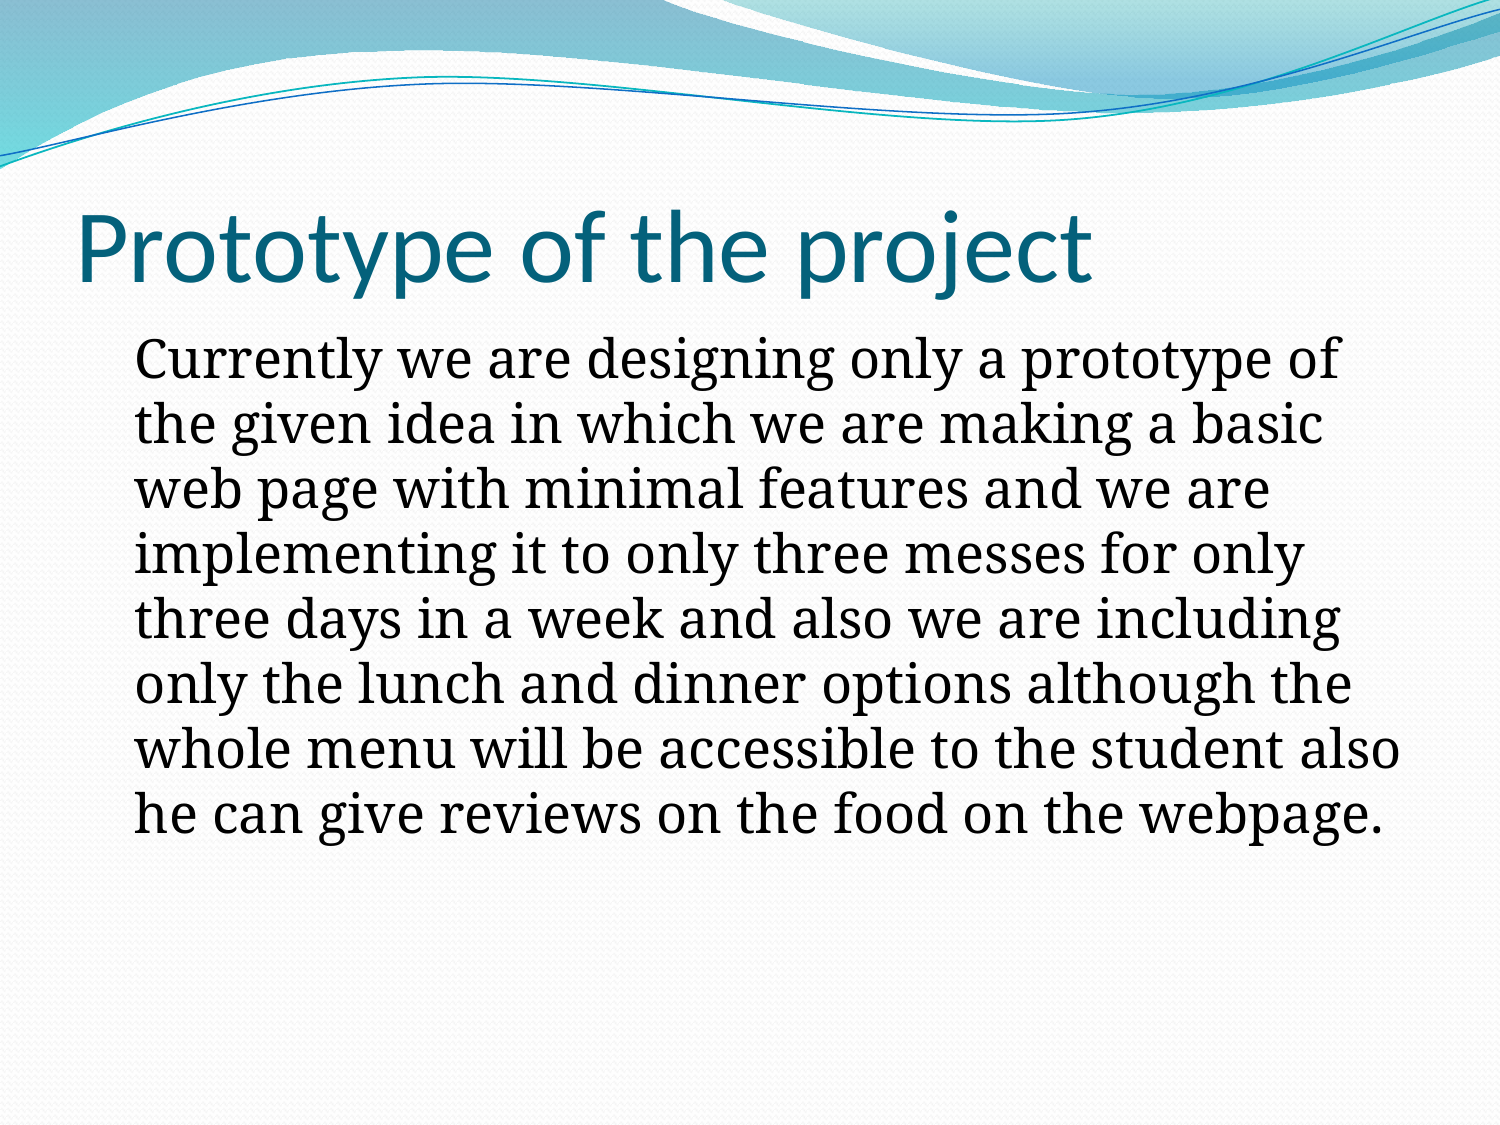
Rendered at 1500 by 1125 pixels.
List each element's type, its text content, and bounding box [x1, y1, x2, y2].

title Prototype of the project [75, 115, 1425, 303]
list Currently we are designing only a prototype of the given idea in which we are making a basic web page with minimal features and we are implementing it to only three messes for only three days in a week and also we are including only the lunch and dinner options although the whole menu will be accessible to the student also he can give reviews on the food on the webpage. [75, 317, 1425, 1038]
